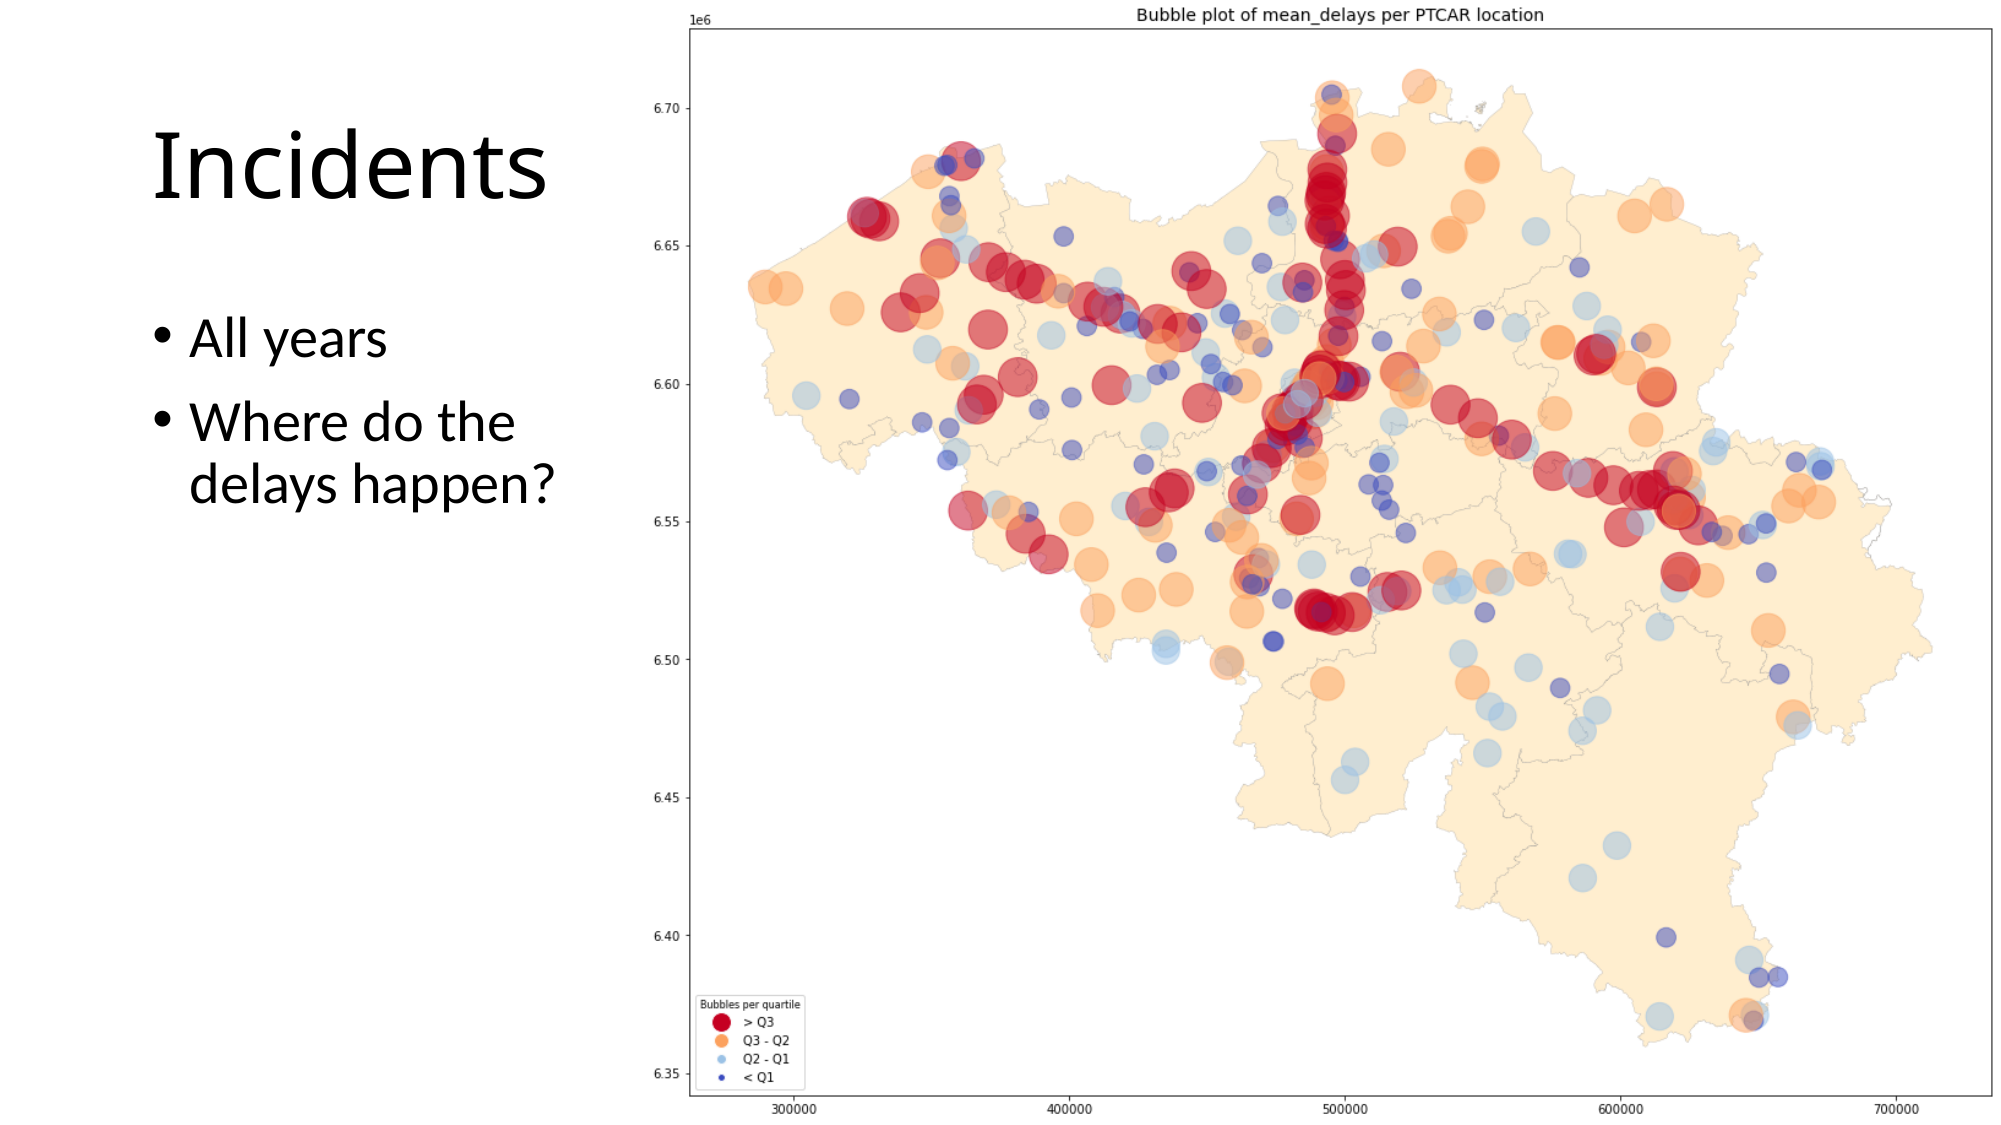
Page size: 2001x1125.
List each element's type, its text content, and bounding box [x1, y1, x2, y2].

picture [644, 0, 2000, 1125]
title Incidents [137, 59, 644, 278]
list All years Where do the delays happen? [137, 299, 644, 1014]
